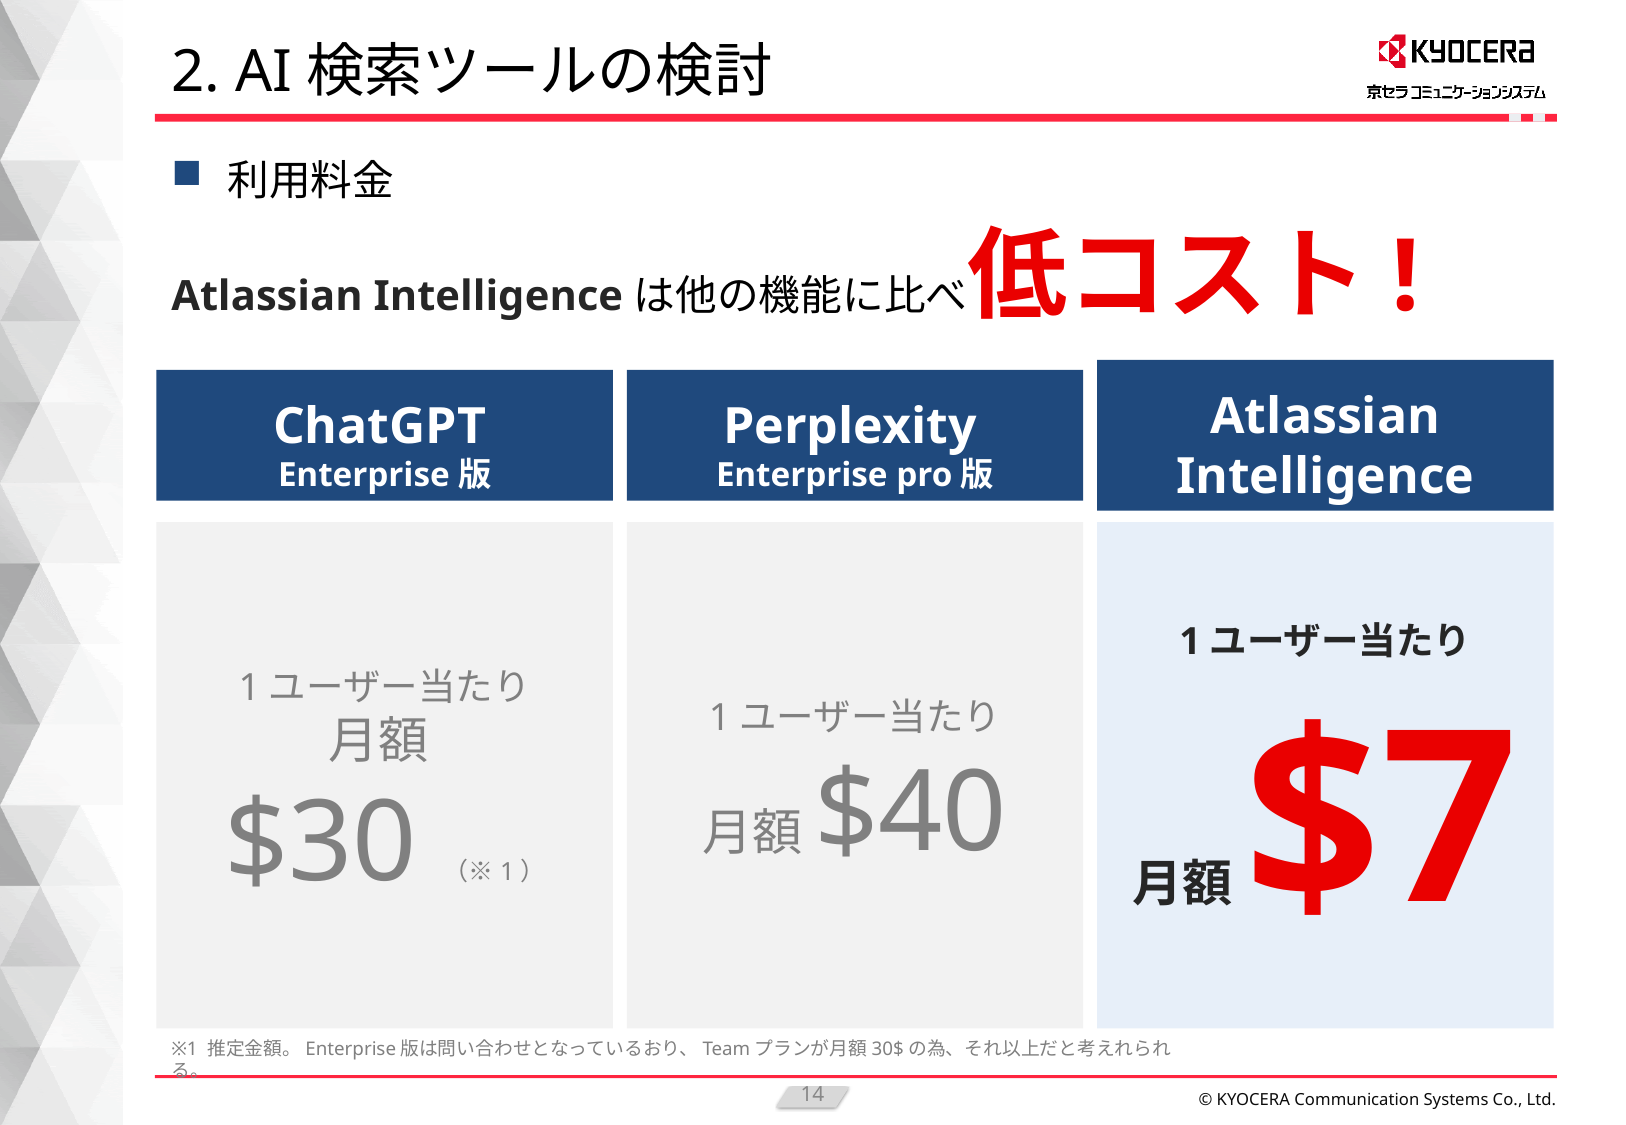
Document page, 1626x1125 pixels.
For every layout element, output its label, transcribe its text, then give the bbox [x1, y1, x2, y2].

text_box 1ユーザー当たり 月額$7 [1095, 520, 1556, 1030]
text_box 1ユーザー当たり 月額$40 [625, 520, 1085, 1029]
picture [1347, 24, 1565, 108]
text_box ※1 推定金額。Enterprise版は問い合わせとなっているおり、Teamプランが月額30$の為、それ以上だと考えれられる。 [156, 1029, 1208, 1089]
text_box 利用料金 [156, 146, 896, 203]
text_box 1ユーザー当たり 月額$30（※1） [154, 520, 615, 1030]
text_box ChatGPT Enterprise版 [156, 369, 613, 501]
text_box Atlassian Intelligence [1097, 359, 1554, 511]
text_box Perplexity Enterprise pro版 [626, 369, 1084, 501]
text_box Atlassian Intelligenceは他の機能に比べ低コスト! [156, 203, 1554, 338]
title 2. AI検索ツールの検討 [156, 20, 1337, 125]
picture [0, 0, 123, 1125]
slide_number 14 [629, 1089, 996, 1125]
